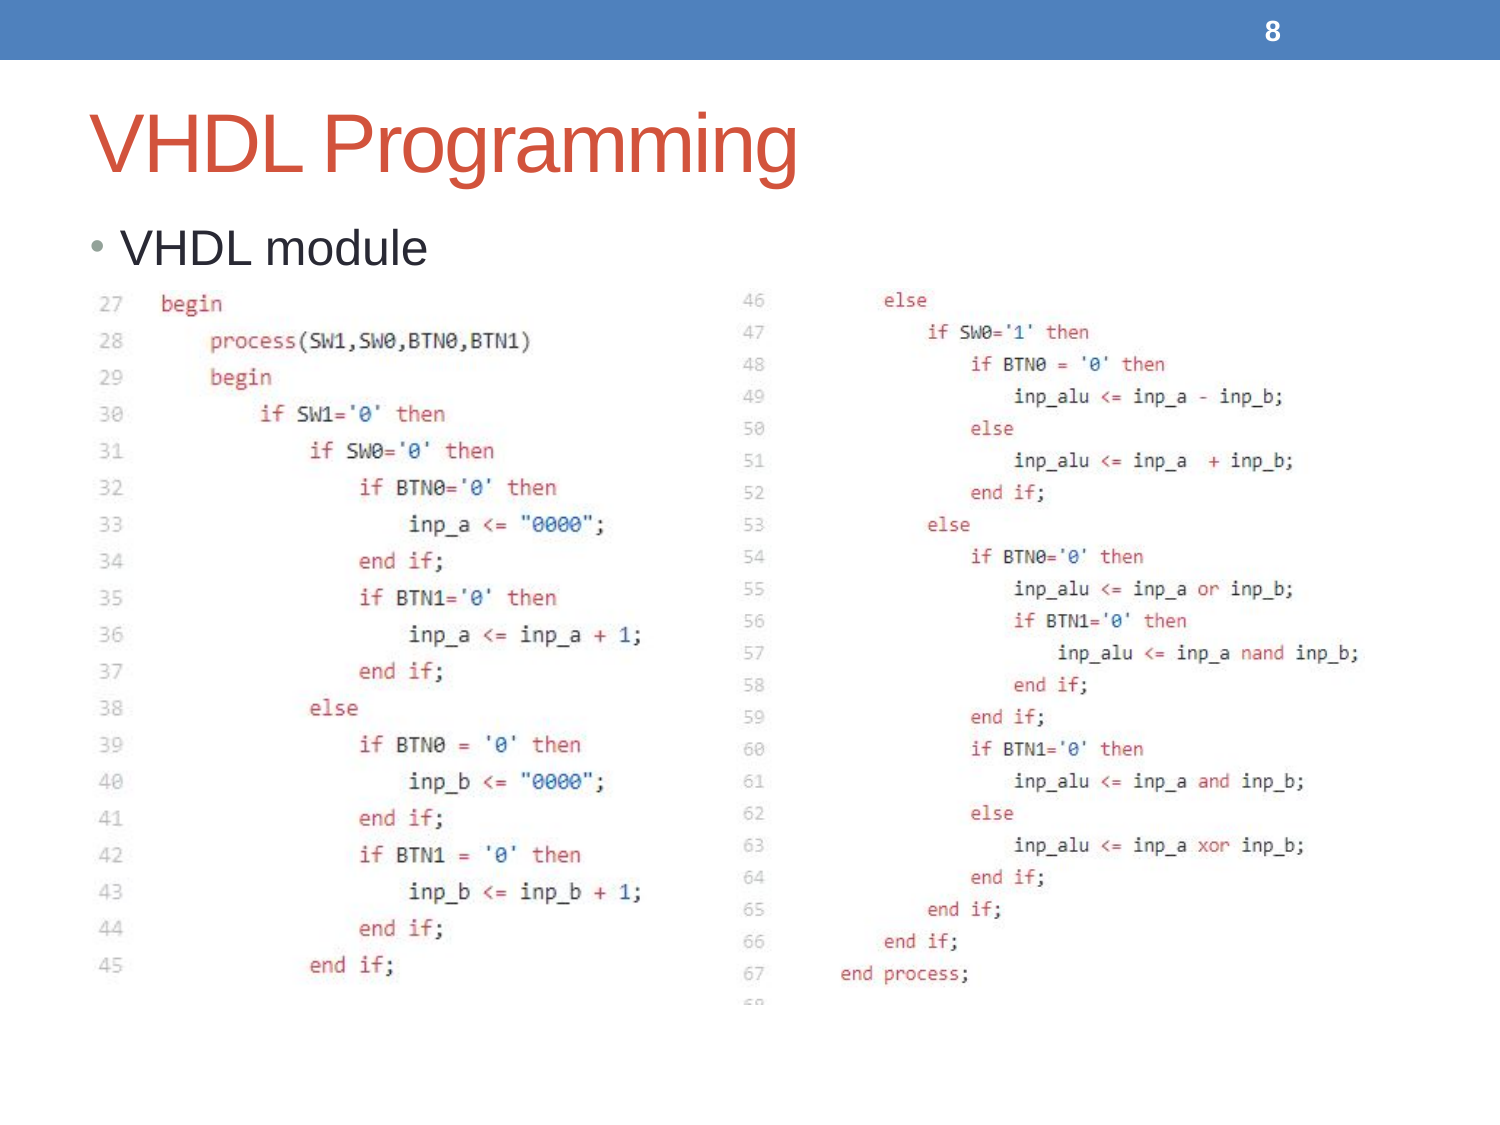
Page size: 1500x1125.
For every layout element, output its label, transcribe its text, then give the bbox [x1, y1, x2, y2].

text_box VHDL module [75, 208, 1425, 291]
text_box <number> [1249, 3, 1425, 57]
text_box VHDL Programming [75, 87, 1425, 208]
picture [52, 288, 1365, 1006]
